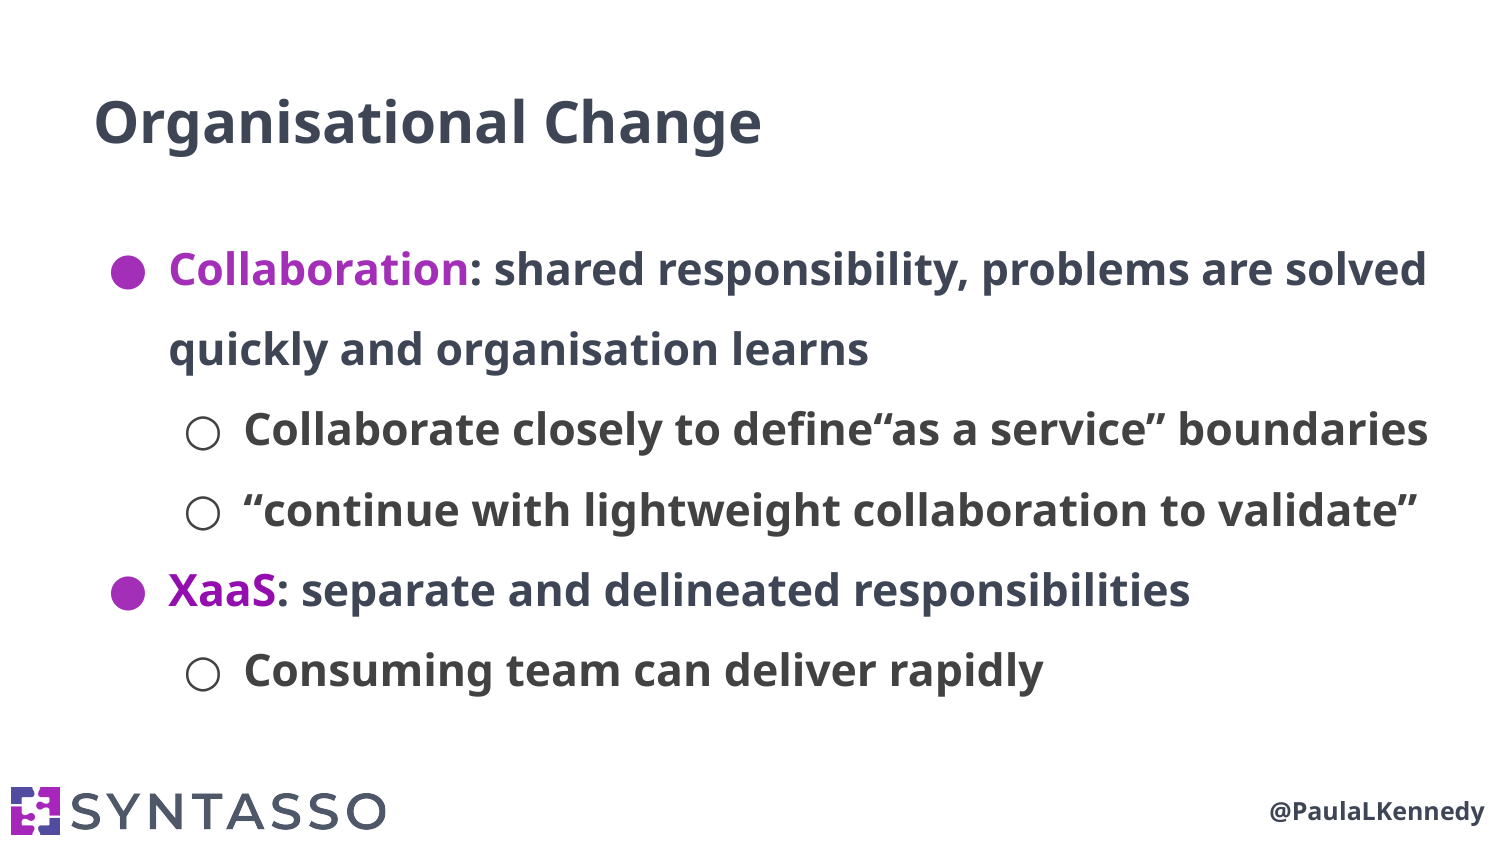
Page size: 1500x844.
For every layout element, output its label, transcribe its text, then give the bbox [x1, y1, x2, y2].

picture [71, 792, 386, 830]
title Collaboration: shared responsibility, problems are solved quickly and organisation learns Collaborate closely to define“as a service” boundaries “continue with lightweight collaboration to validate” XaaS: separate and delineated responsibilities Consuming team can deliver rapidly [78, 199, 1450, 712]
title Organisational Change [78, 70, 1287, 199]
picture [11, 787, 60, 835]
